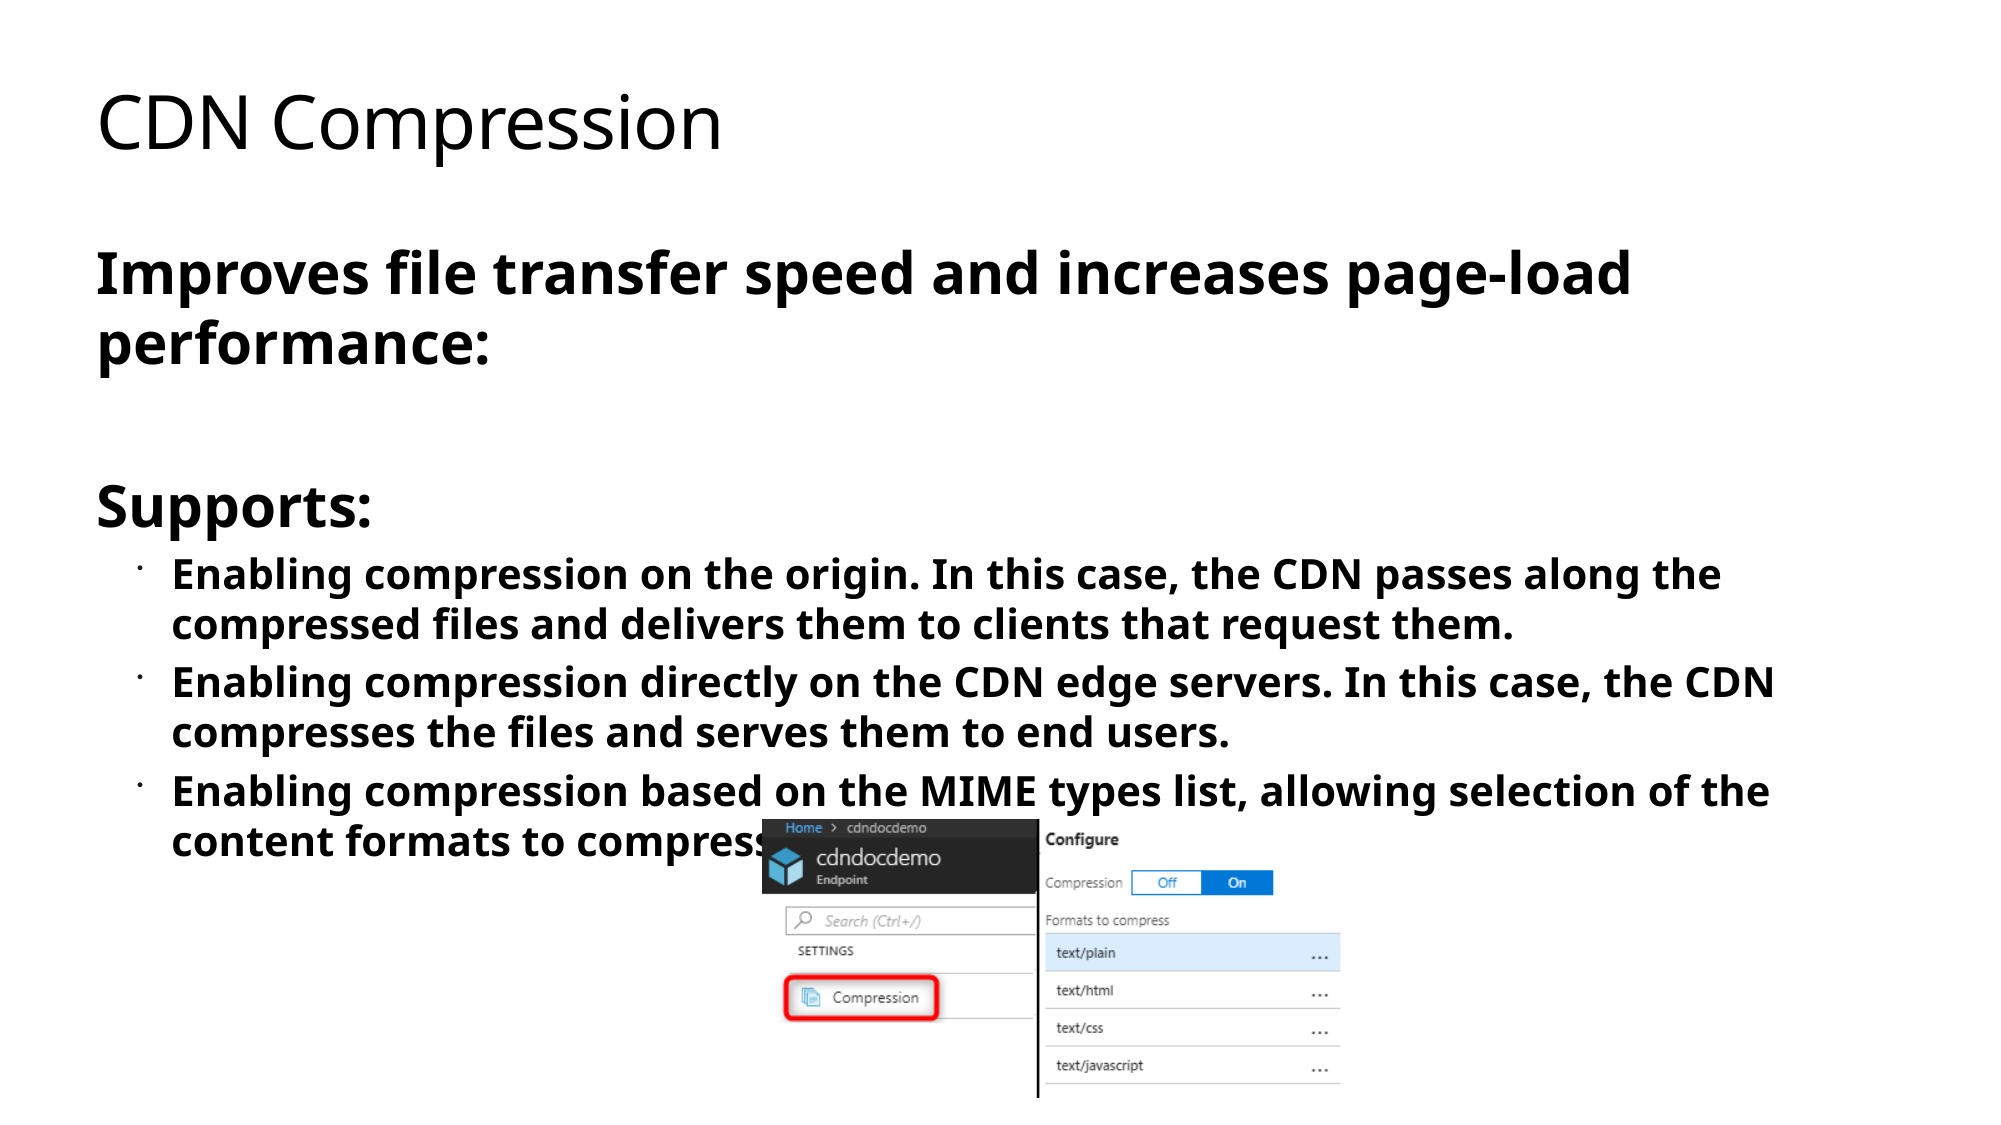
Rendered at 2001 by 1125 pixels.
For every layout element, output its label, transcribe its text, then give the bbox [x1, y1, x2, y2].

picture [761, 819, 1348, 1098]
list Improves file transfer speed and increases page-load performance: Supports: Enabling compression on the origin. In this case, the CDN passes along the compressed files and delivers them to clients that request them. Enabling compression directly on the CDN edge servers. In this case, the CDN compresses the files and serves them to end users. Enabling compression based on the MIME types list, allowing selection of the content formats to compress. [96, 236, 1904, 810]
title CDN Compression [96, 75, 1904, 166]
